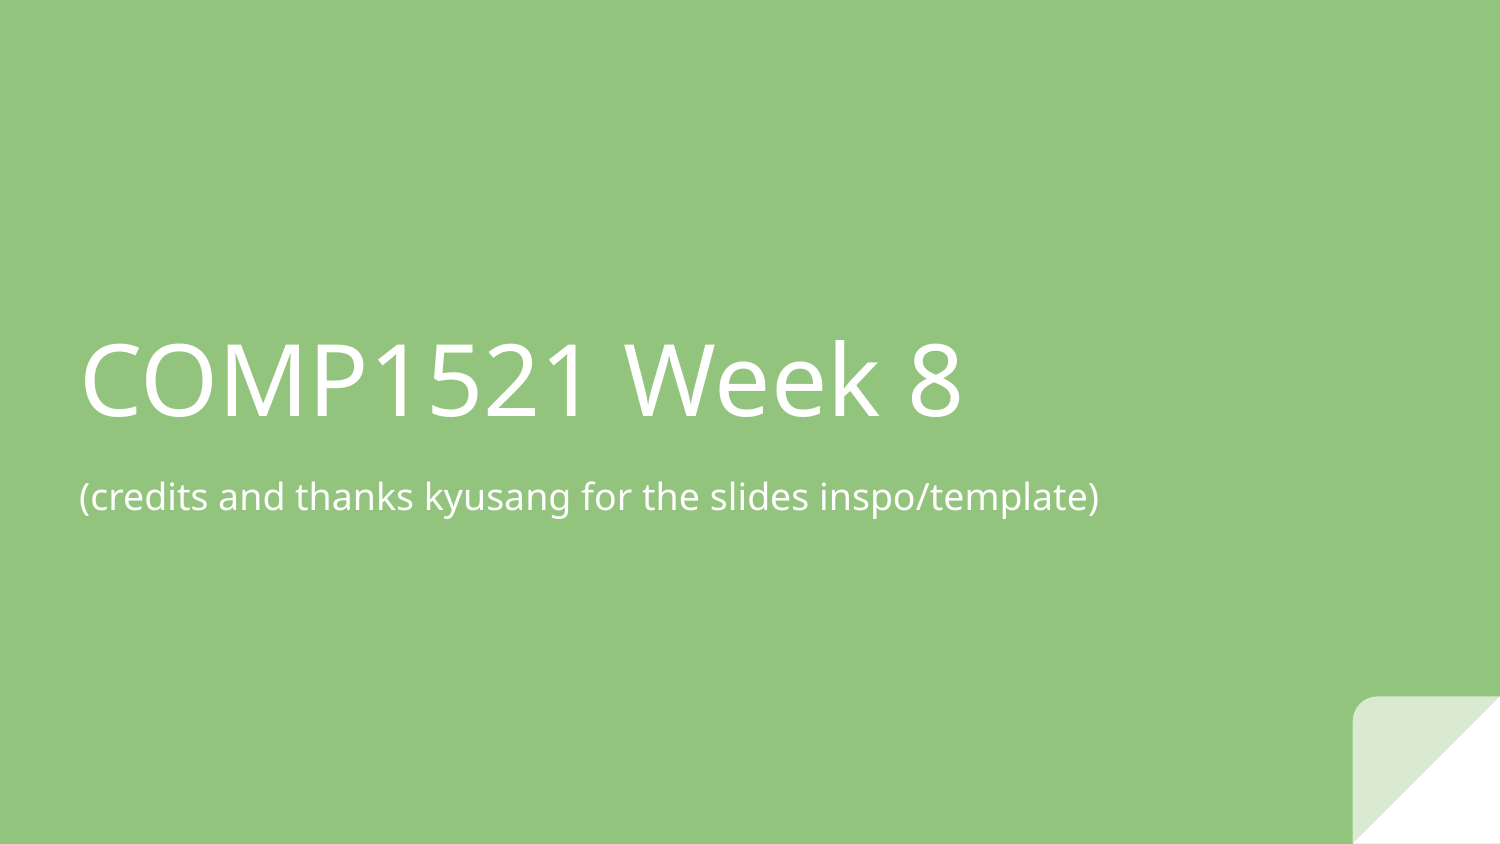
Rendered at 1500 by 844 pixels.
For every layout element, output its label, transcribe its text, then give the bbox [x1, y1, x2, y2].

title COMP1521 Week 8 [64, 298, 1413, 452]
subtitle (credits and thanks kyusang for the slides inspo/template) [64, 457, 1413, 529]
